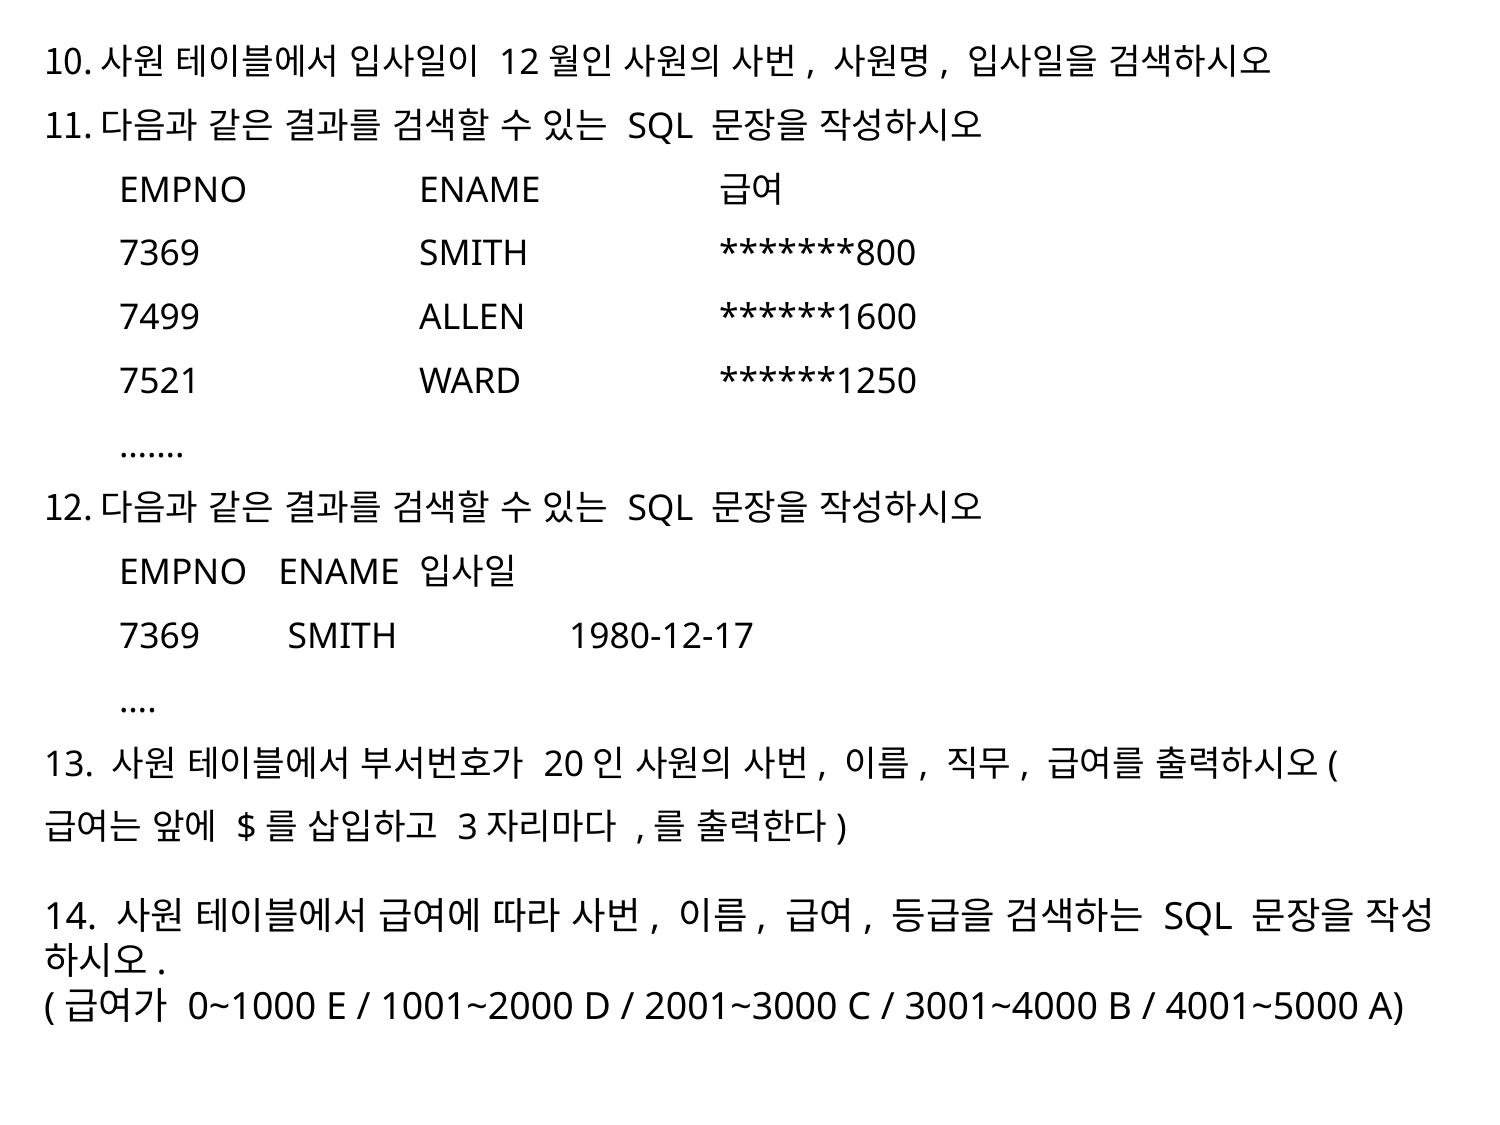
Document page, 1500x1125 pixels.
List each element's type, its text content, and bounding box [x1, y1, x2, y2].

text_box 사원 테이블에서 입사일이 12월인 사원의 사번, 사원명, 입사일을 검색하시오 다음과 같은 결과를 검색할 수 있는 SQL 문장을 작성하시오 EMPNO ENAME 급여 7369 SMITH *******800 7499 ALLEN ******1600 7521 WARD ******1250 ……. 다음과 같은 결과를 검색할 수 있는 SQL 문장을 작성하시오 EMPNO ENAME 입사일 7369 SMITH 1980-12-17 …. 13. 사원 테이블에서 부서번호가 20인 사원의 사번, 이름, 직무, 급여를 출력하시오(급여는 앞에 $를 삽입하고 3자리마다 ,를 출력한다) 14. 사원 테이블에서 급여에 따라 사번, 이름, 급여, 등급을 검색하는 SQL 문장을 작성 하시오. (급여가 0~1000 E / 1001~2000 D / 2001~3000 C / 3001~4000 B / 4001~5000 A) [29, 10, 1459, 1035]
